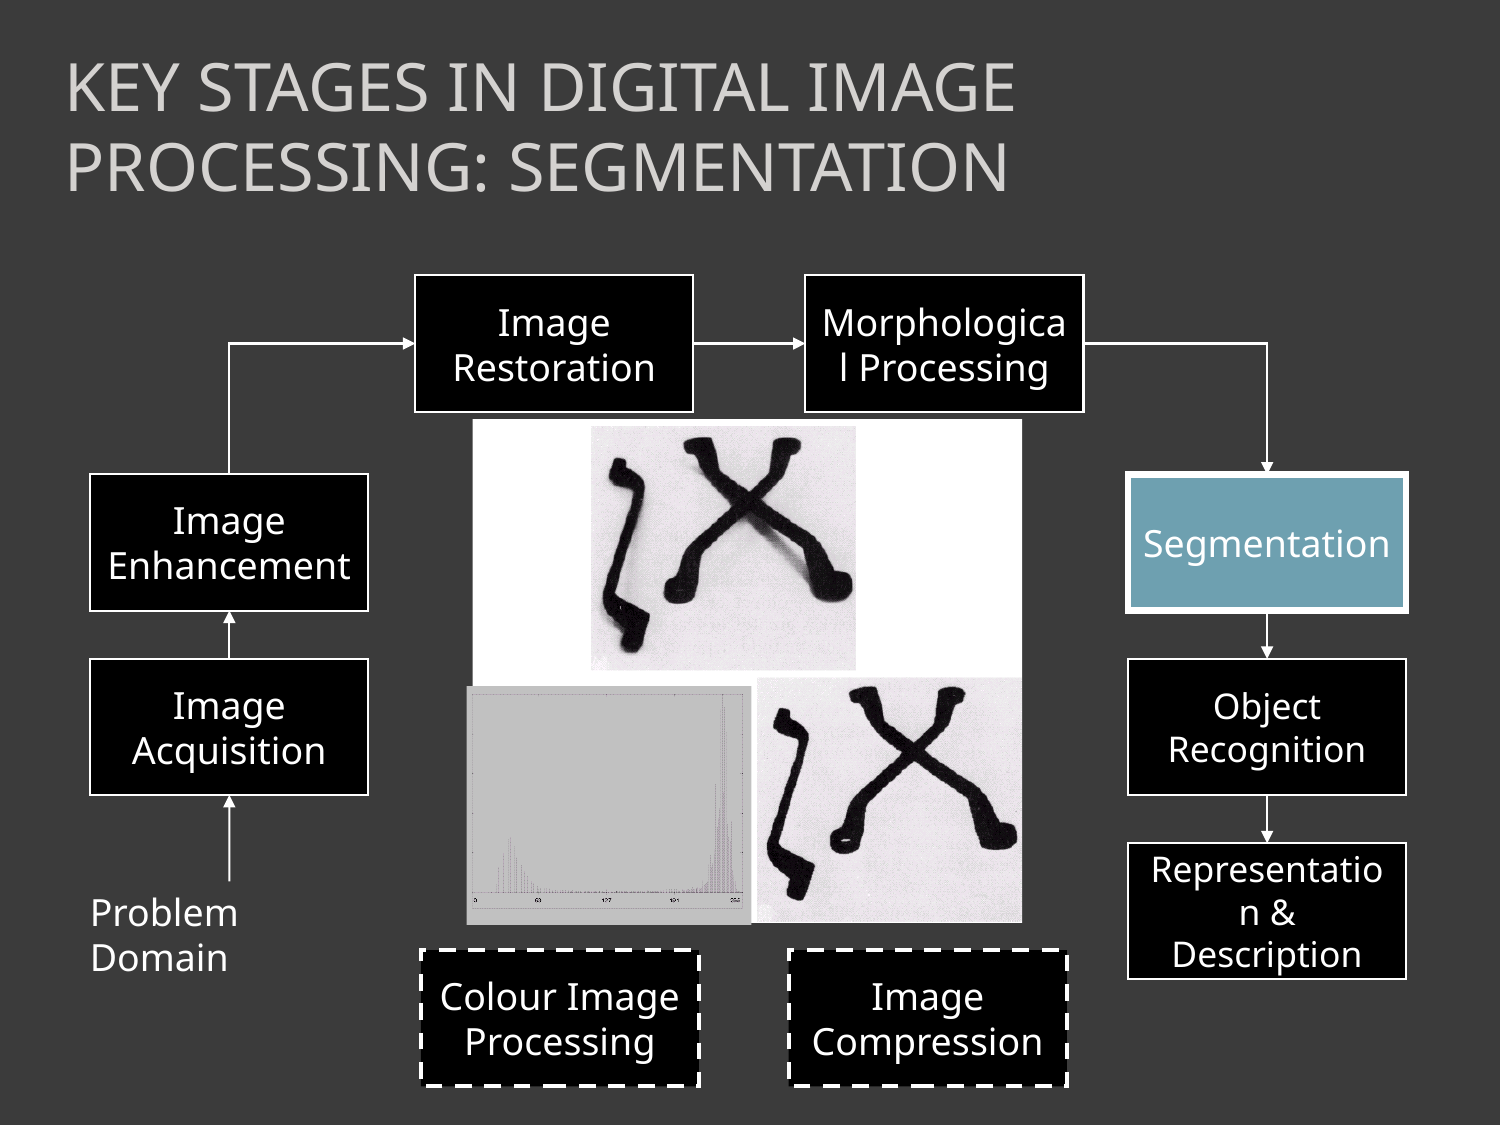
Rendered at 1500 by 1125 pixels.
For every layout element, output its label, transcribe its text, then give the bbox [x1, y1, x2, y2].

text_box Image Restoration [415, 275, 694, 412]
text_box Problem Domain [74, 881, 385, 987]
text_box Object Recognition [1128, 658, 1407, 795]
text_box Image Compression [788, 950, 1067, 1087]
text_box Morphological Processing [805, 275, 1084, 412]
text_box Segmentation [1128, 474, 1407, 611]
text_box KEY STAGES IN DIGITAL IMAGE PROCESSING: SEGMENTATION [49, 37, 1451, 225]
text_box Representation & Description [1128, 843, 1407, 980]
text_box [1083, 343, 1268, 475]
text_box Image Enhancement [90, 474, 369, 611]
picture [466, 419, 1023, 925]
text_box Image Acquisition [90, 658, 369, 795]
text_box Colour Image Processing [420, 950, 699, 1087]
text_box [256, 315, 388, 503]
